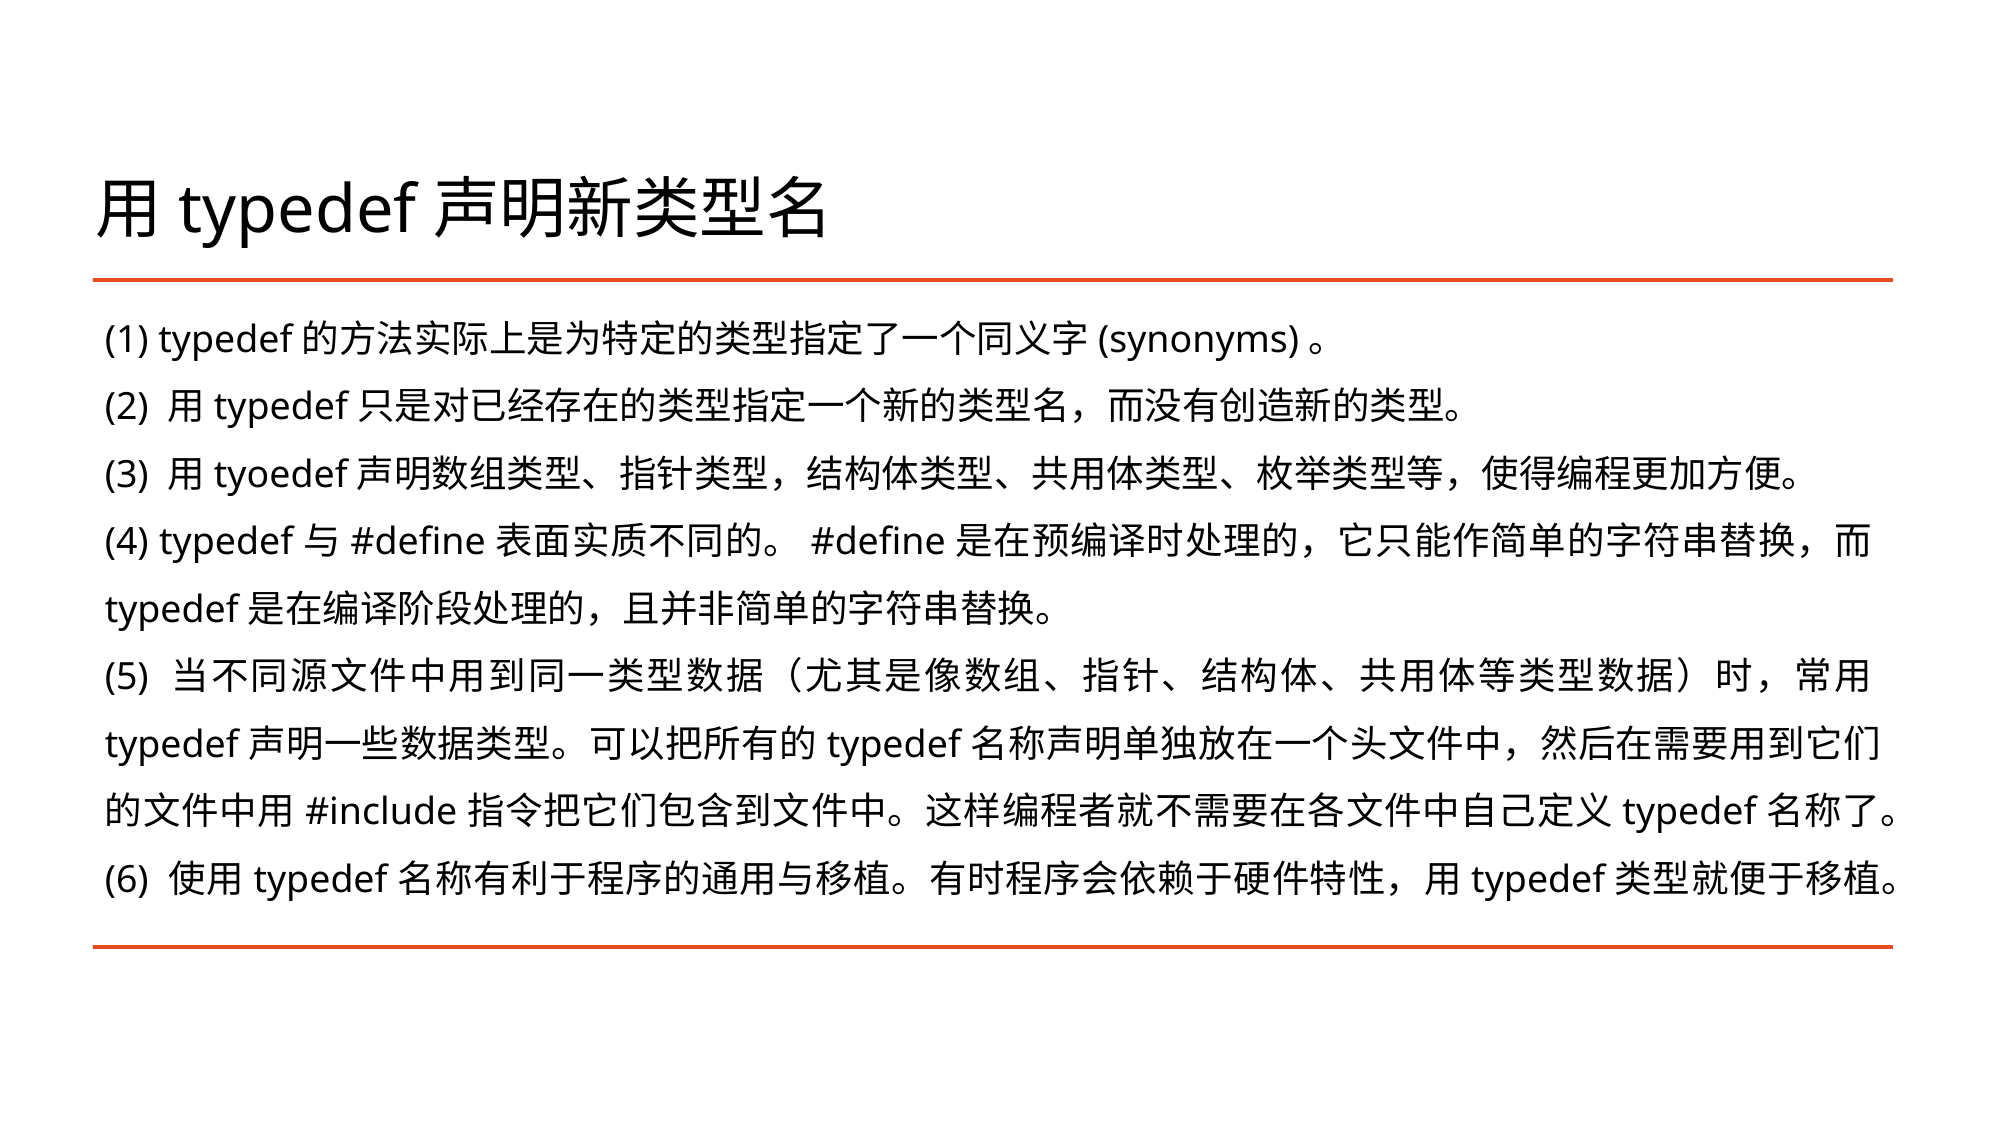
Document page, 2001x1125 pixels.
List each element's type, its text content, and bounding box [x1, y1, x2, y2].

title 用typedef声明新类型名 [80, 102, 1806, 321]
